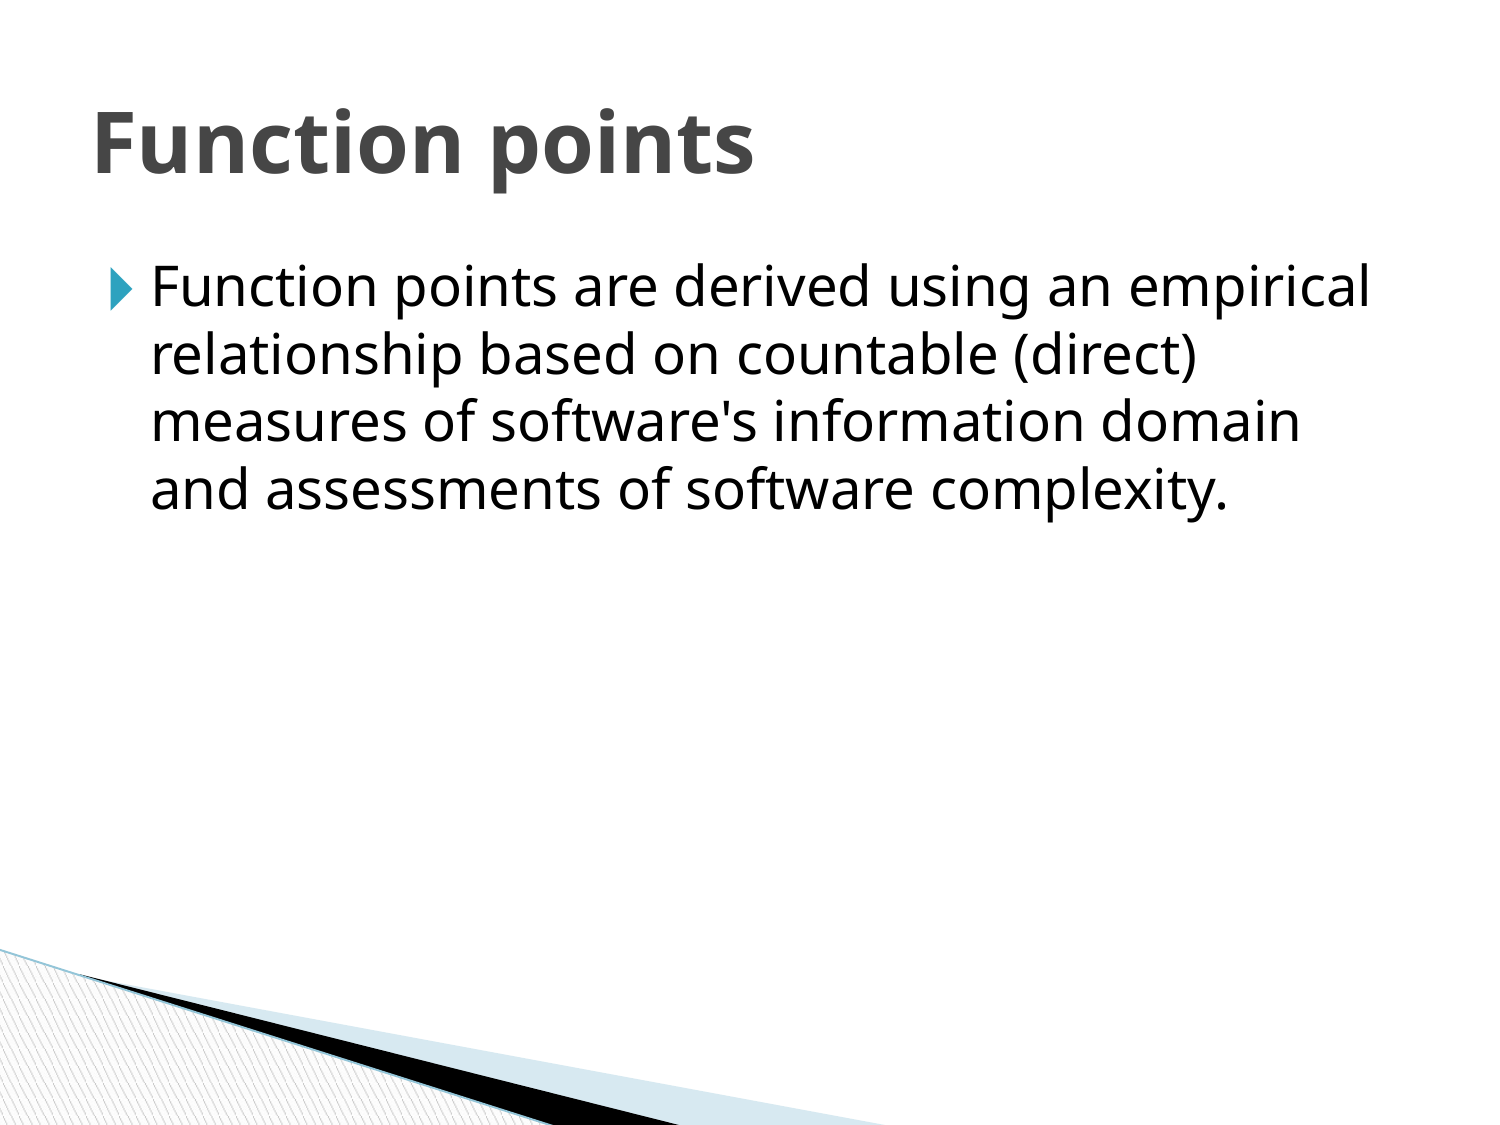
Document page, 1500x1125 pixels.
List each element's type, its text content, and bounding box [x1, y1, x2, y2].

title Function points [75, 45, 1425, 233]
list Function points are derived using an empirical relationship based on countable (direct) measures of software's information domain and assessments of software complexity. [75, 243, 1425, 986]
